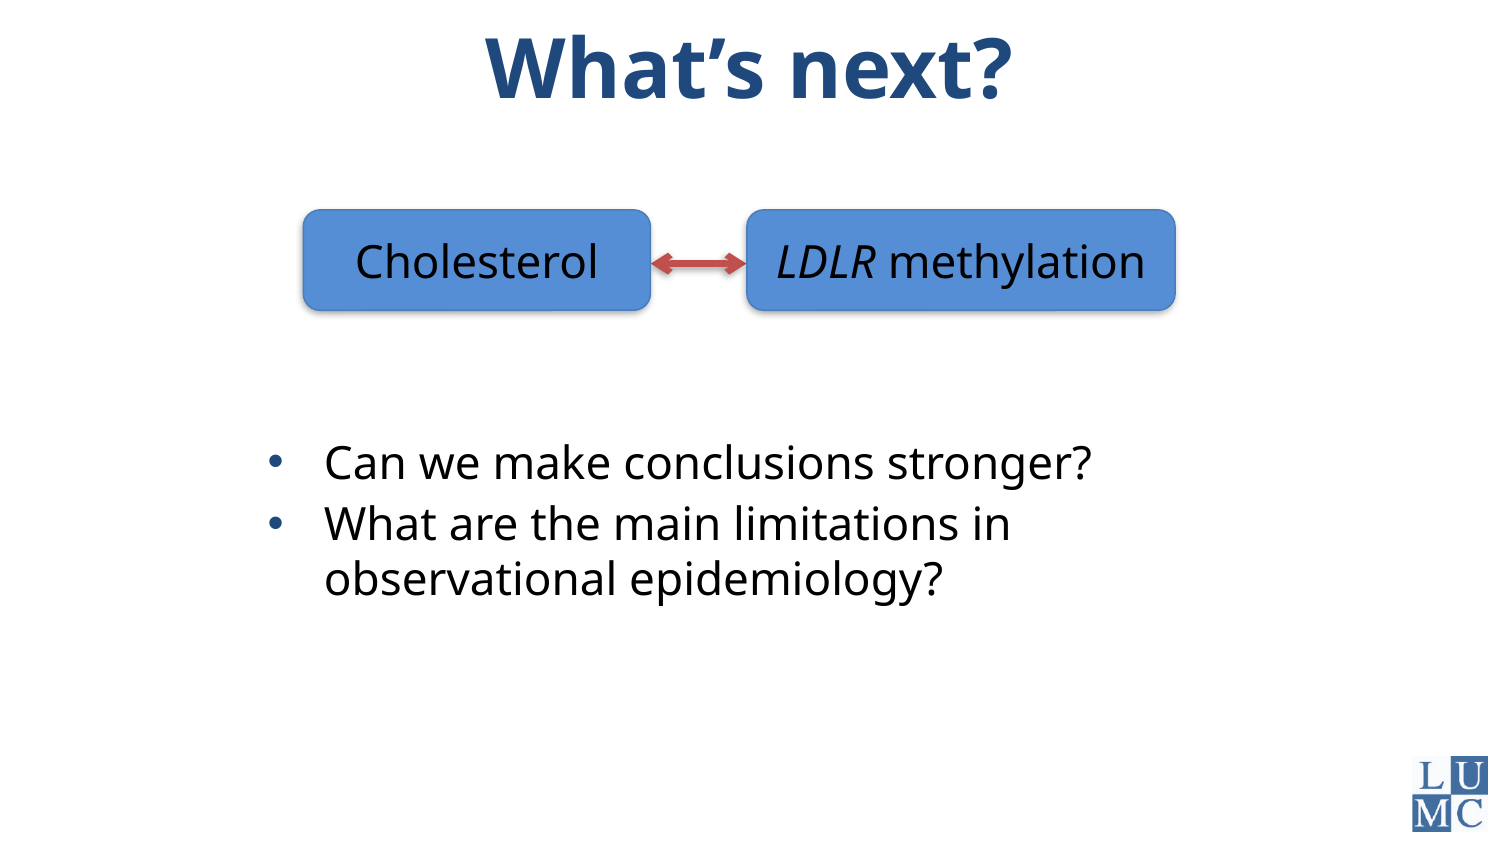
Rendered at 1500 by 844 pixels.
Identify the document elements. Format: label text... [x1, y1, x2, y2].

text_box Can we make conclusions stronger? What are the main limitations in observational epidemiology? [252, 426, 1299, 613]
text_box LDLR methylation [746, 209, 1176, 312]
picture [1412, 756, 1488, 832]
text_box What’s next? [0, 2, 1500, 127]
text_box Cholesterol [302, 209, 652, 312]
